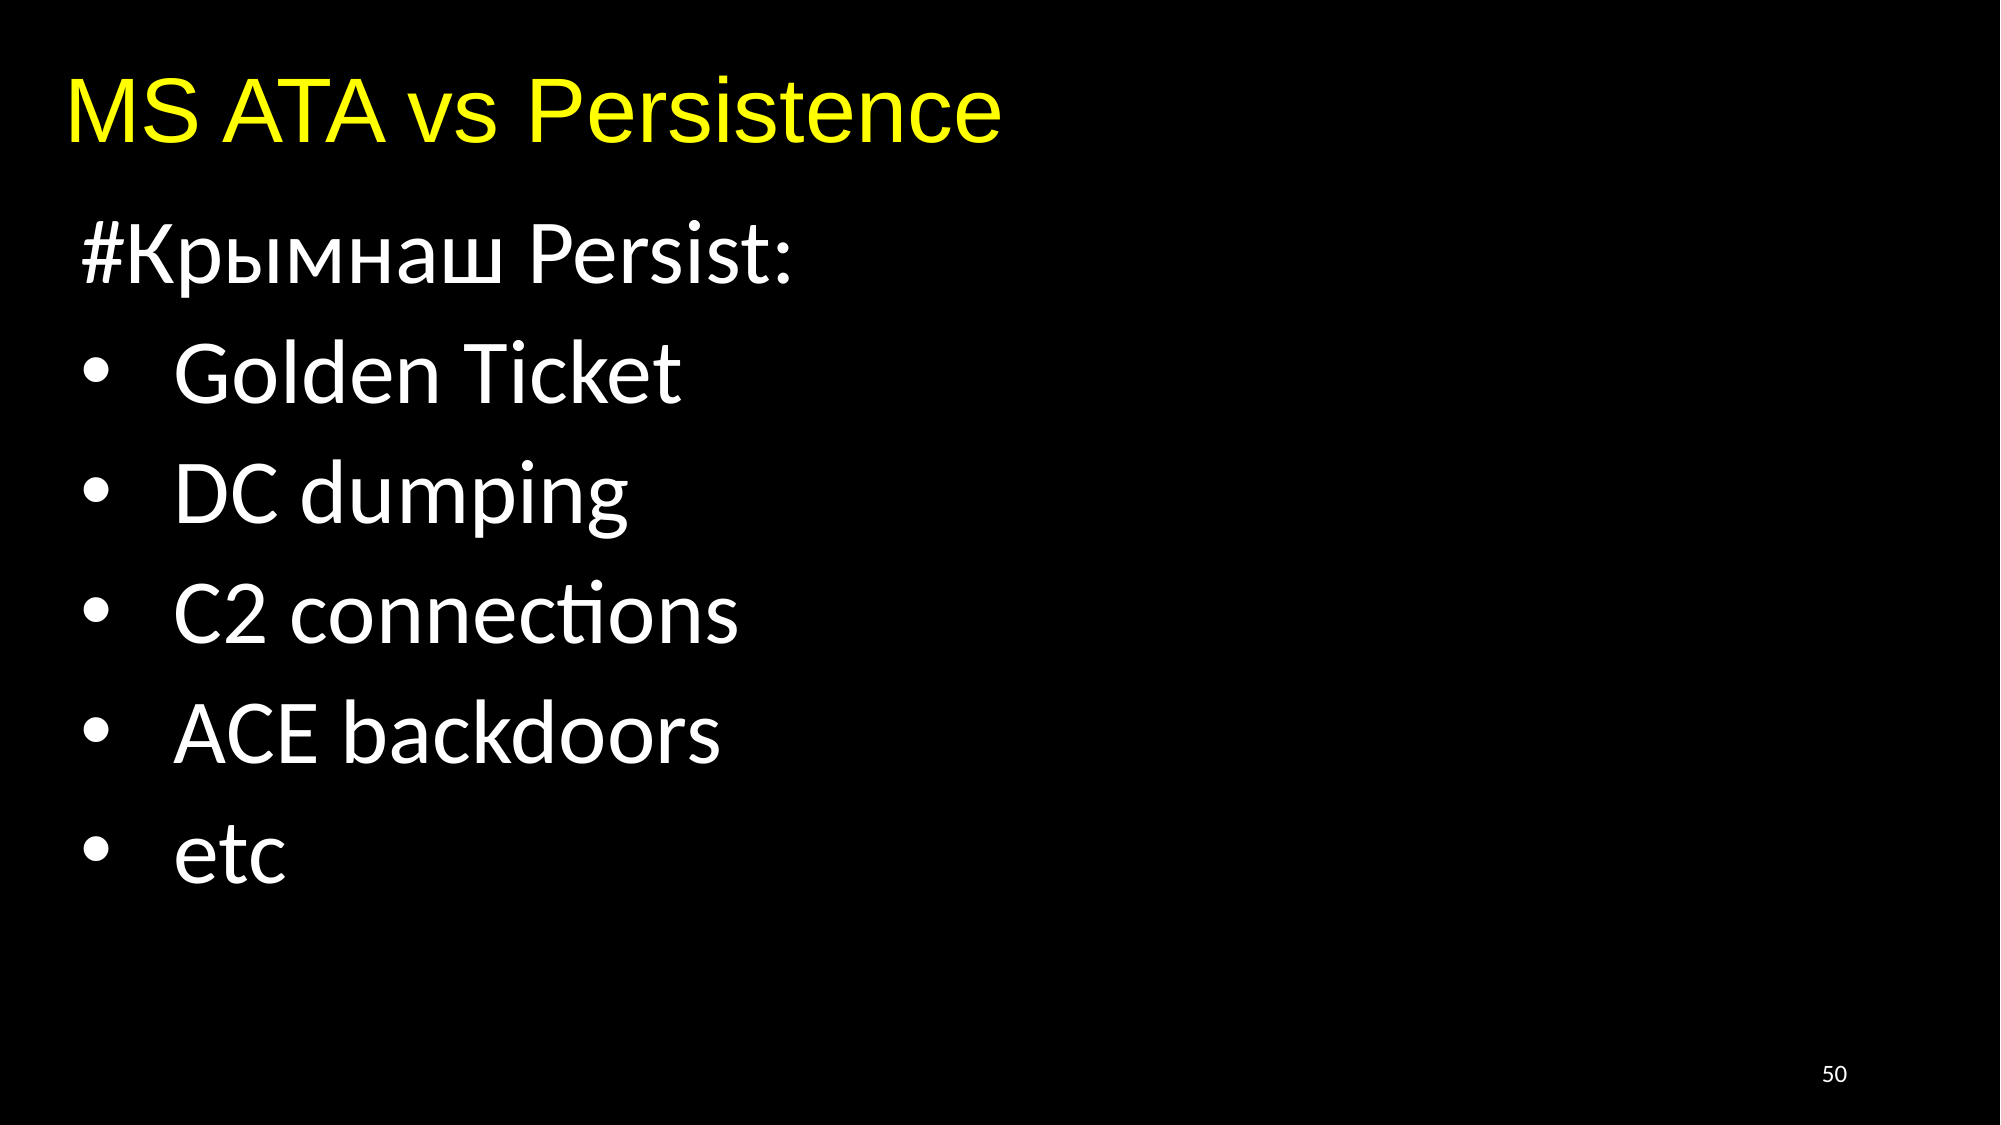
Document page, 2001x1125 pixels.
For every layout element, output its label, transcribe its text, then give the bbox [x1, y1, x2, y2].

slide_number 50 [1412, 1042, 1863, 1103]
subtitle #Крымнаш Persist: Golden Ticket DC dumping C2 connections ACE backdoors etc [64, 197, 1871, 1029]
title MS ATA vs Persistence [49, 24, 1551, 170]
